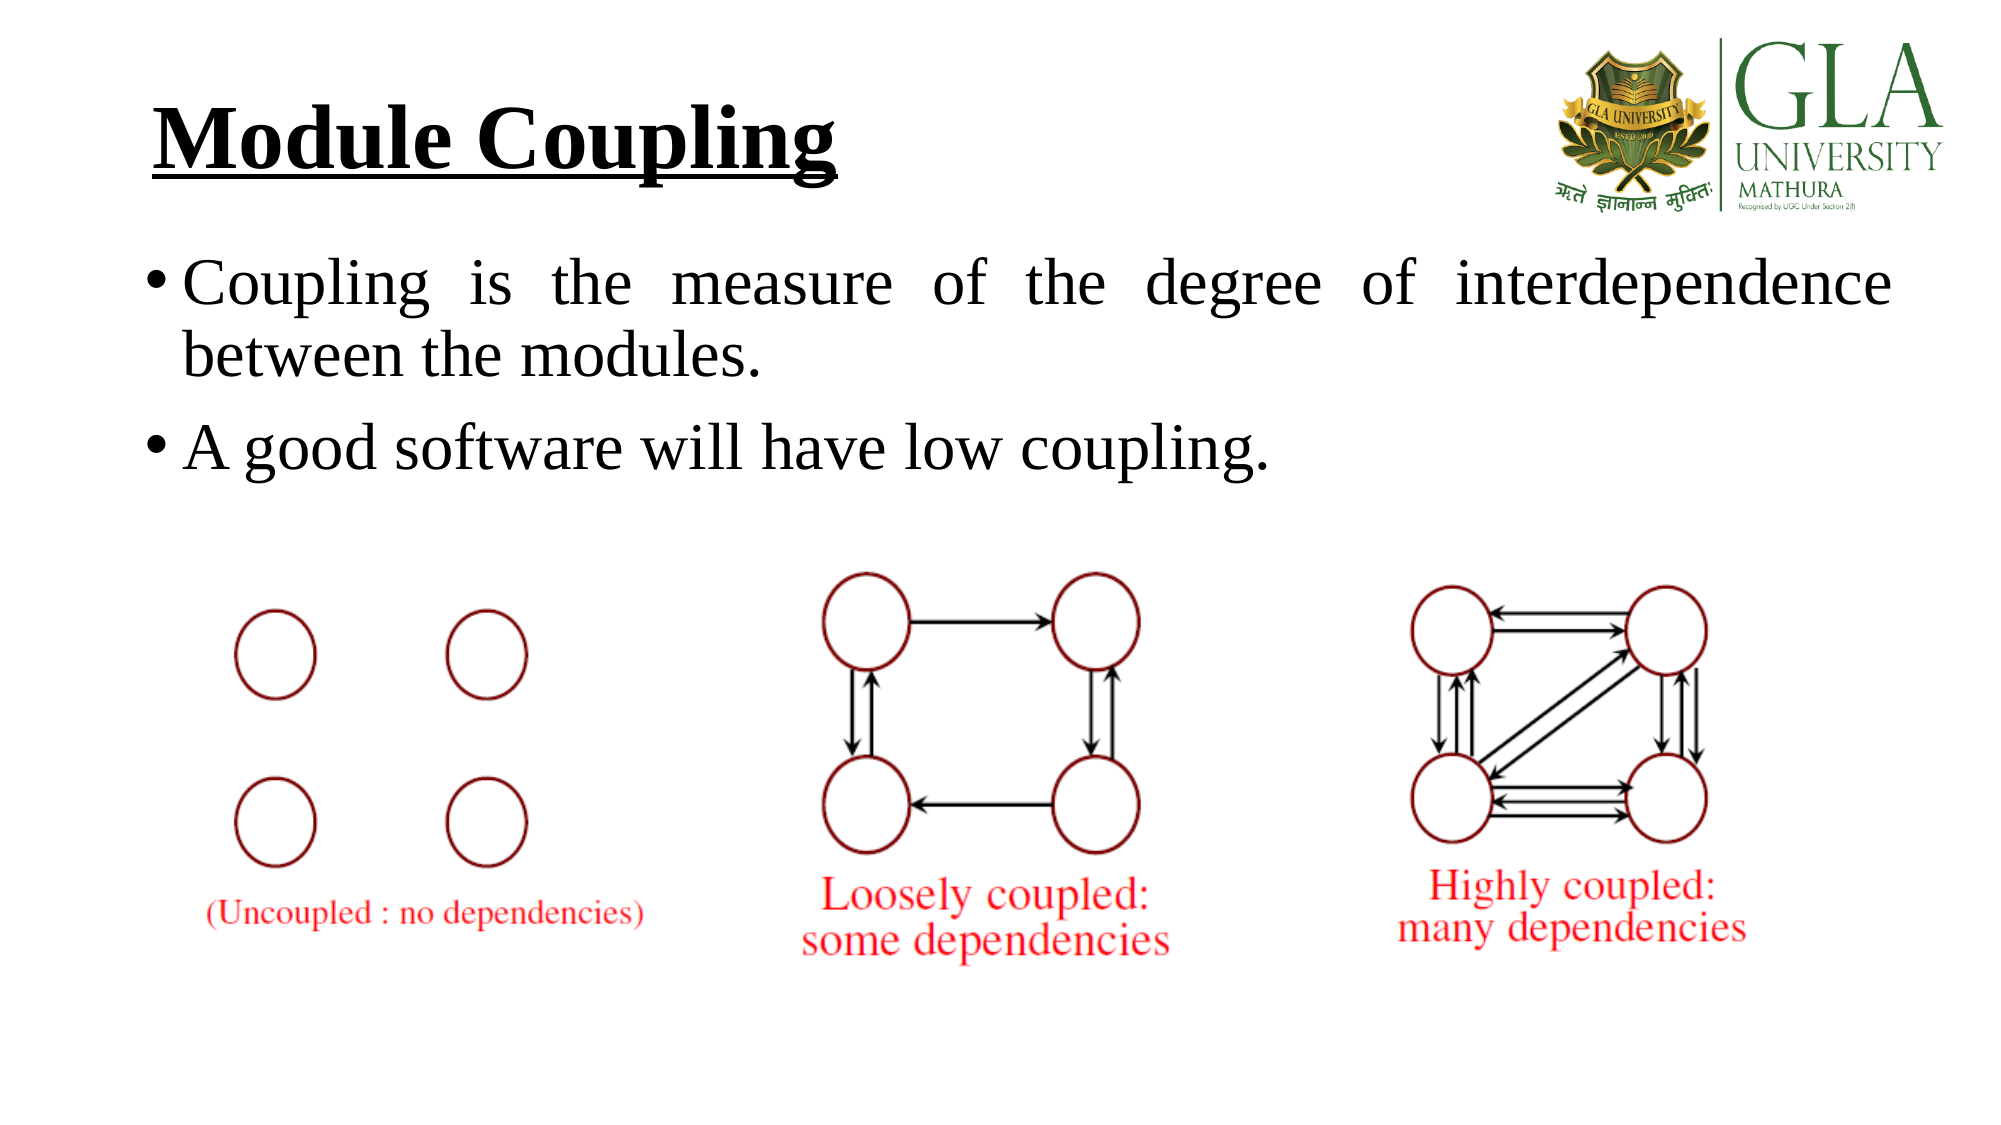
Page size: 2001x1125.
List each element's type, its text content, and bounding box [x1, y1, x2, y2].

picture [1502, 0, 1998, 239]
list Coupling is the measure of the degree of interdependence between the modules. A good software will have low coupling. [130, 238, 1912, 506]
picture [193, 583, 664, 937]
picture [765, 564, 1213, 978]
title Module Coupling [137, 59, 1479, 218]
picture [1360, 583, 1777, 960]
